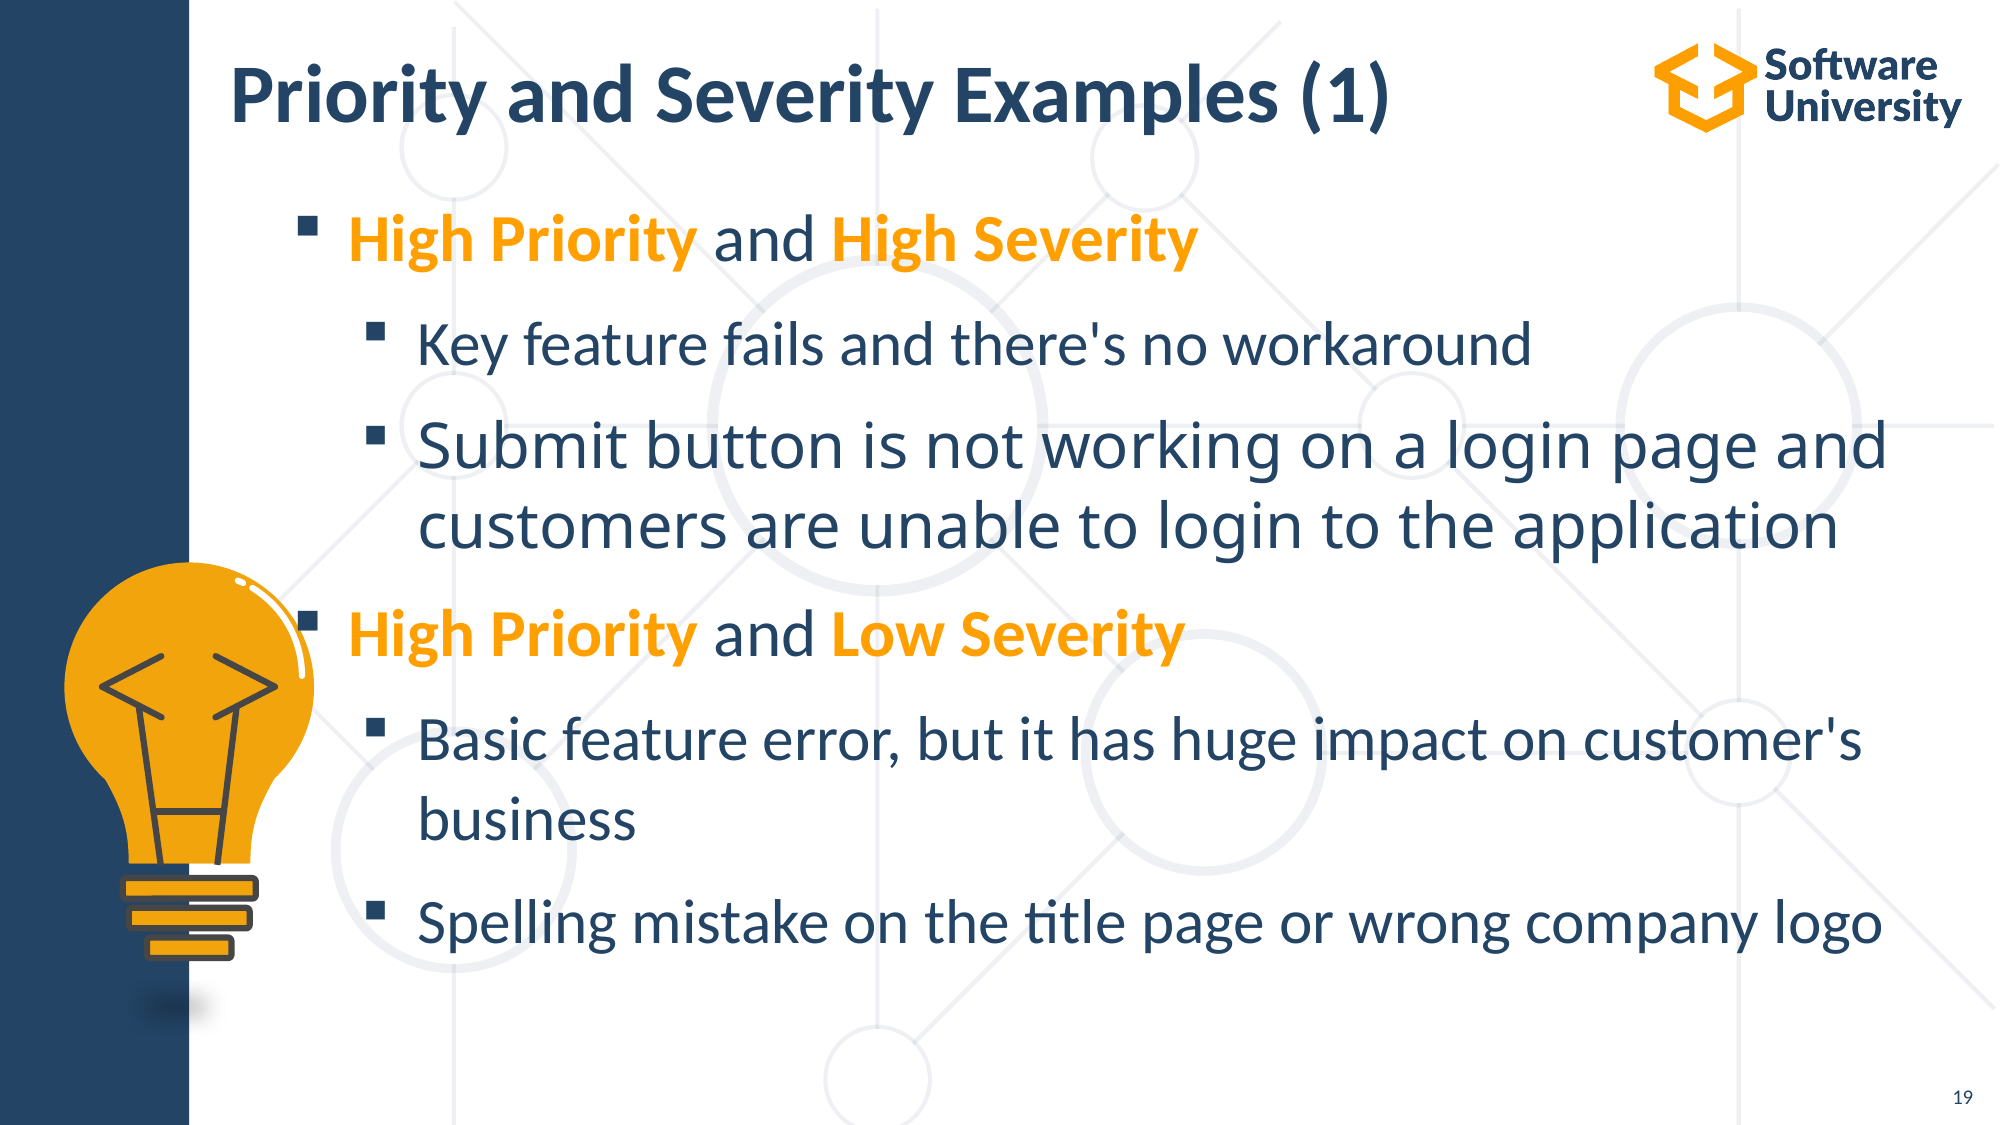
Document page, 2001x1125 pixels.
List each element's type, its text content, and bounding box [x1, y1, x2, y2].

slide_number 19 [1927, 1067, 1989, 1117]
list High Priority and High Severity Key feature fails and there's no workaround Submit button is not working on a login page and customers are unable to login to the application High Priority and Low Severity Basic feature error, but it has huge impact on customer's business Spelling mistake on the title page or wrong company logo [274, 183, 1968, 1094]
title Priority and Severity Examples (1) [212, 16, 1628, 162]
picture [1641, 31, 1973, 145]
